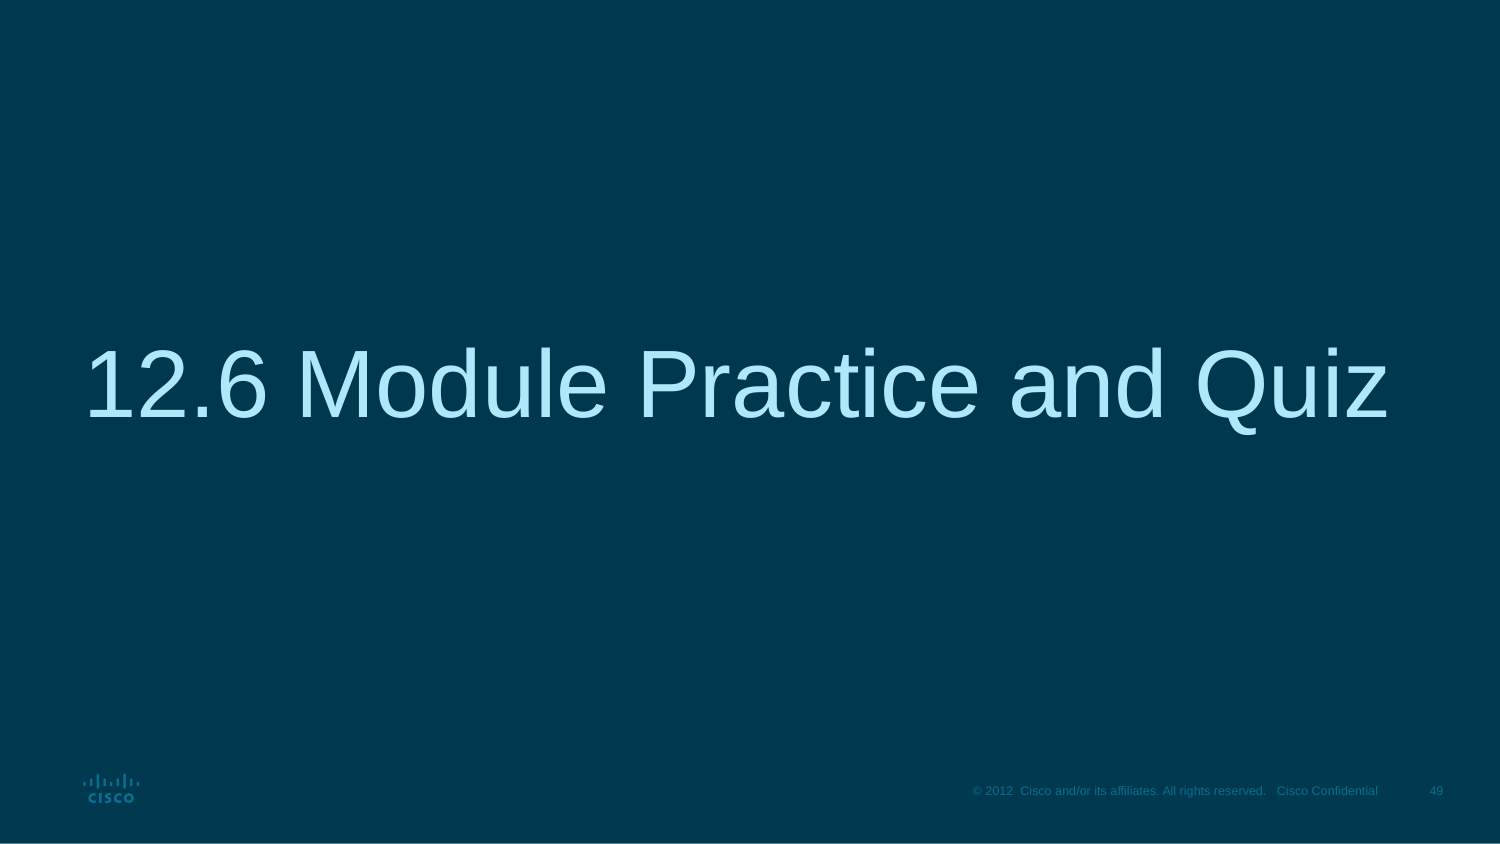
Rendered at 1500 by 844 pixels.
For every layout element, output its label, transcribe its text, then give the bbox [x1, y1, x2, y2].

title 12.6 Module Practice and Quiz [68, 286, 1427, 446]
